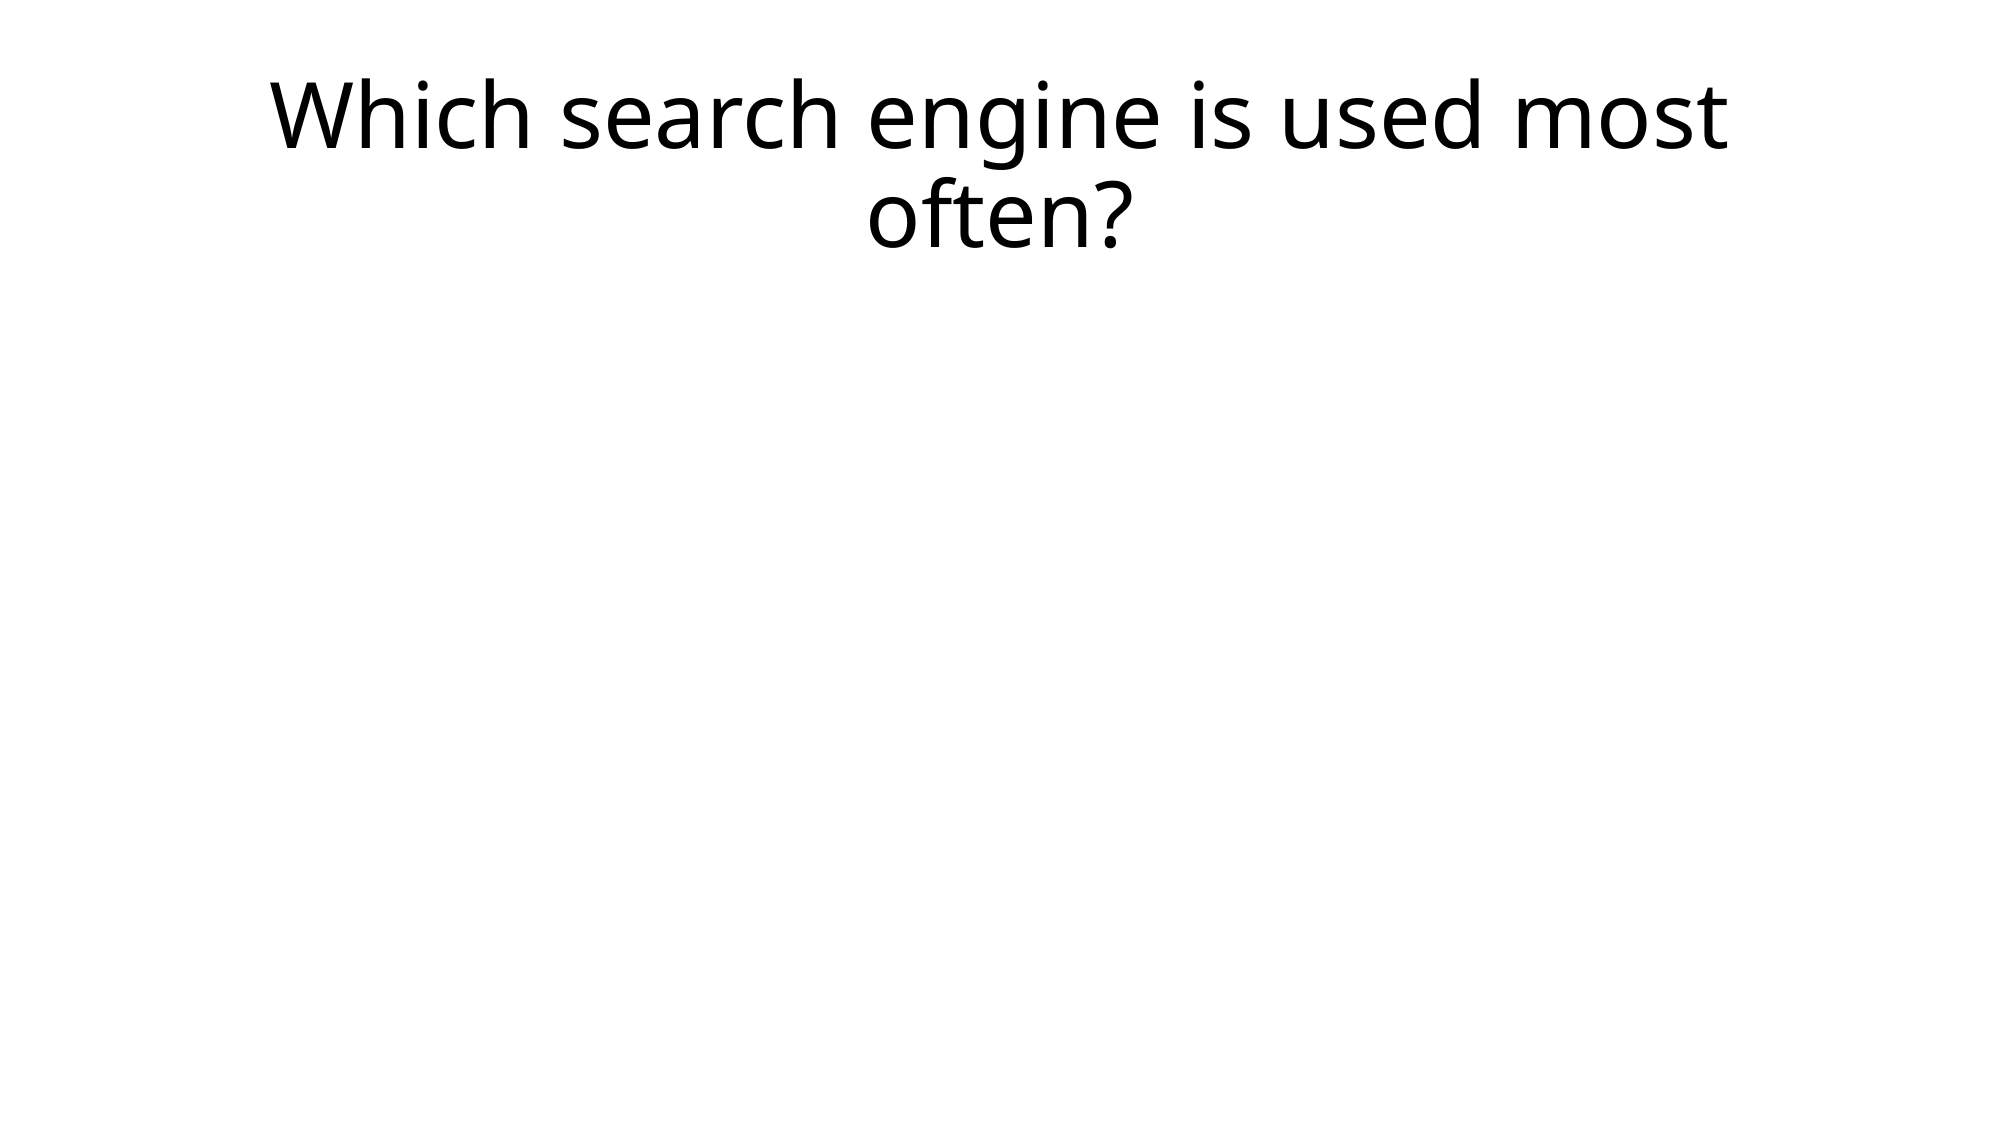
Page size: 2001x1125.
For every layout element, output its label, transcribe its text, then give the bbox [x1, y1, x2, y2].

title Which search engine is used most often? [137, 59, 1863, 278]
